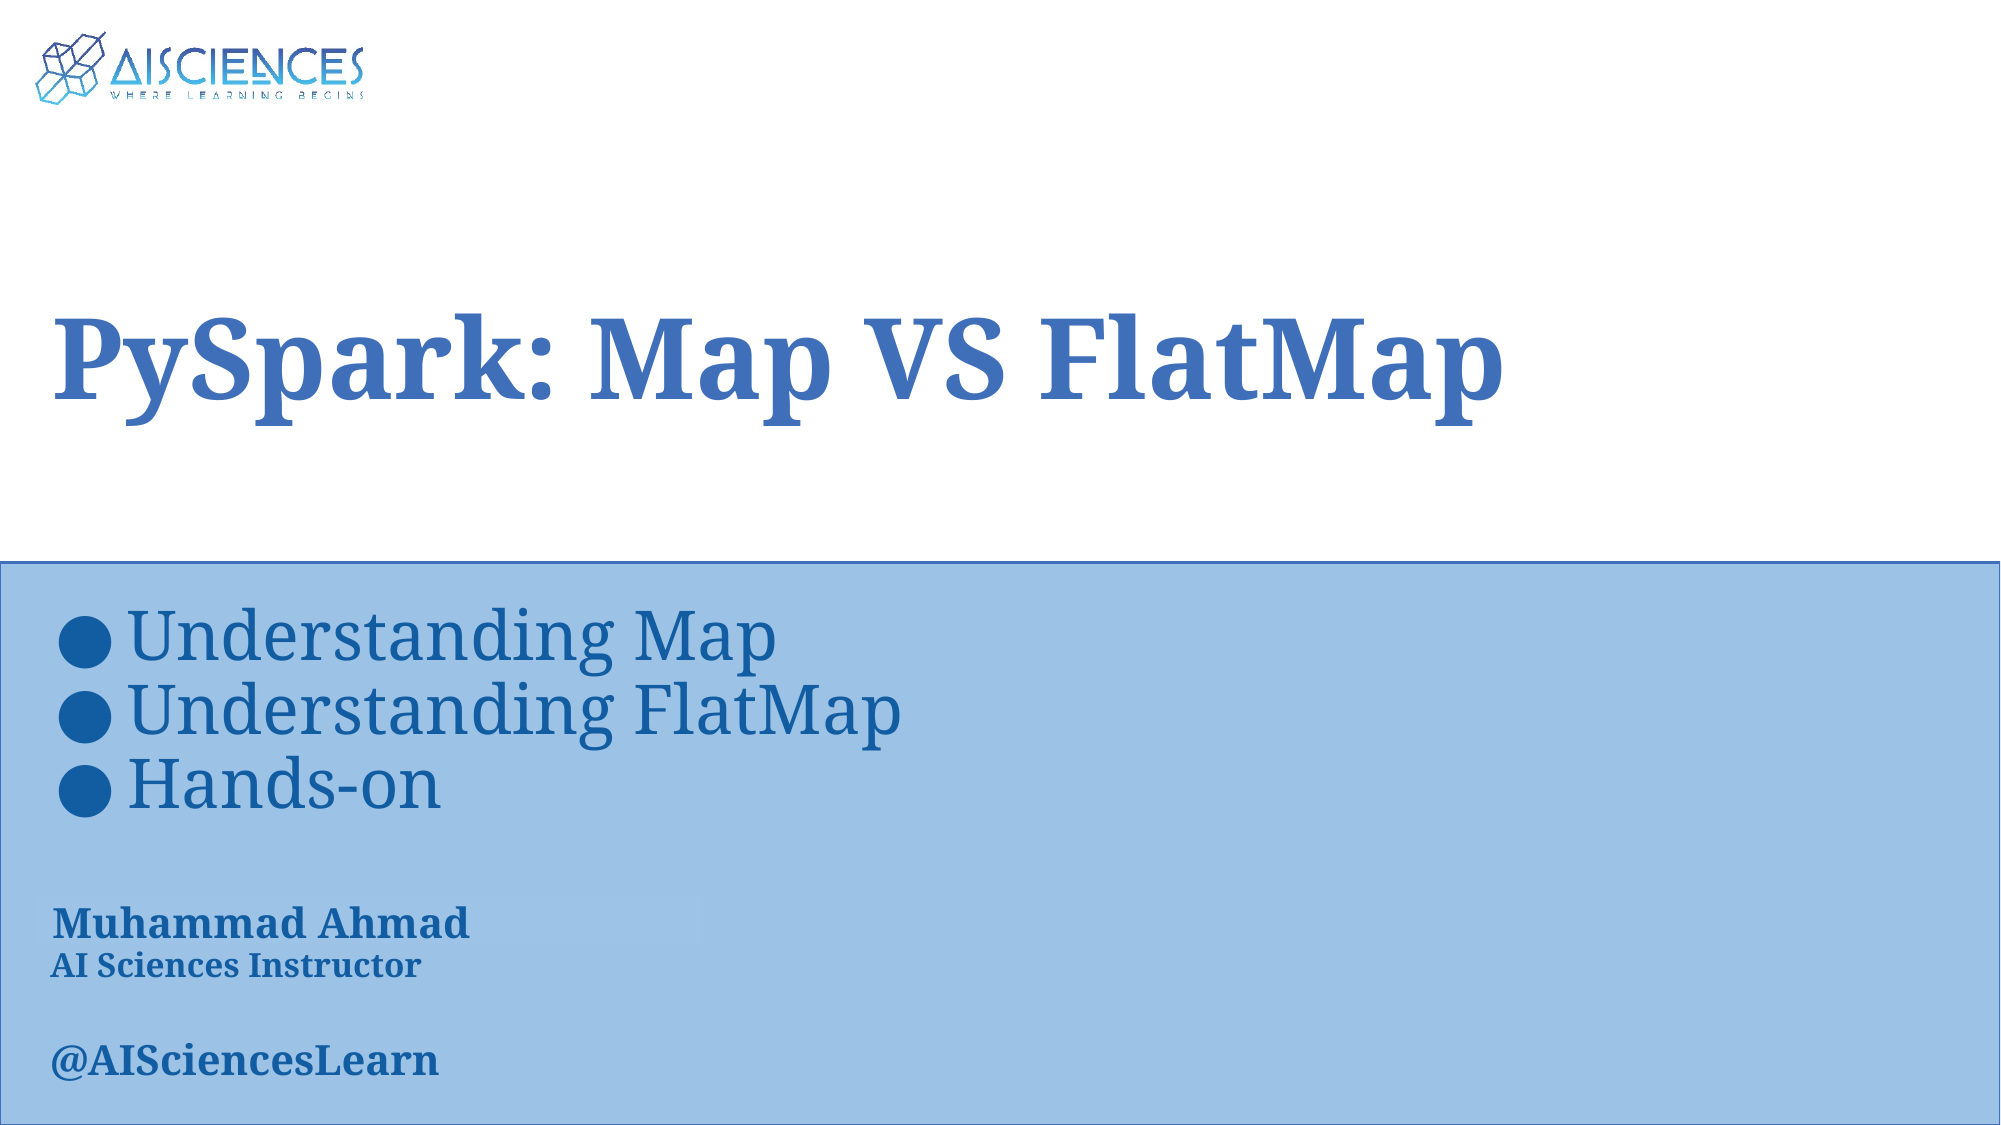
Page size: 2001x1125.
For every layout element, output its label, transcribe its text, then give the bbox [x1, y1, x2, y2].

text_box Understanding Map Understanding FlatMap Hands-on [37, 593, 1281, 895]
picture [35, 31, 363, 105]
text_box Muhammad Ahmad [37, 894, 703, 944]
text_box PySpark: Map VS FlatMap [37, 295, 2000, 563]
